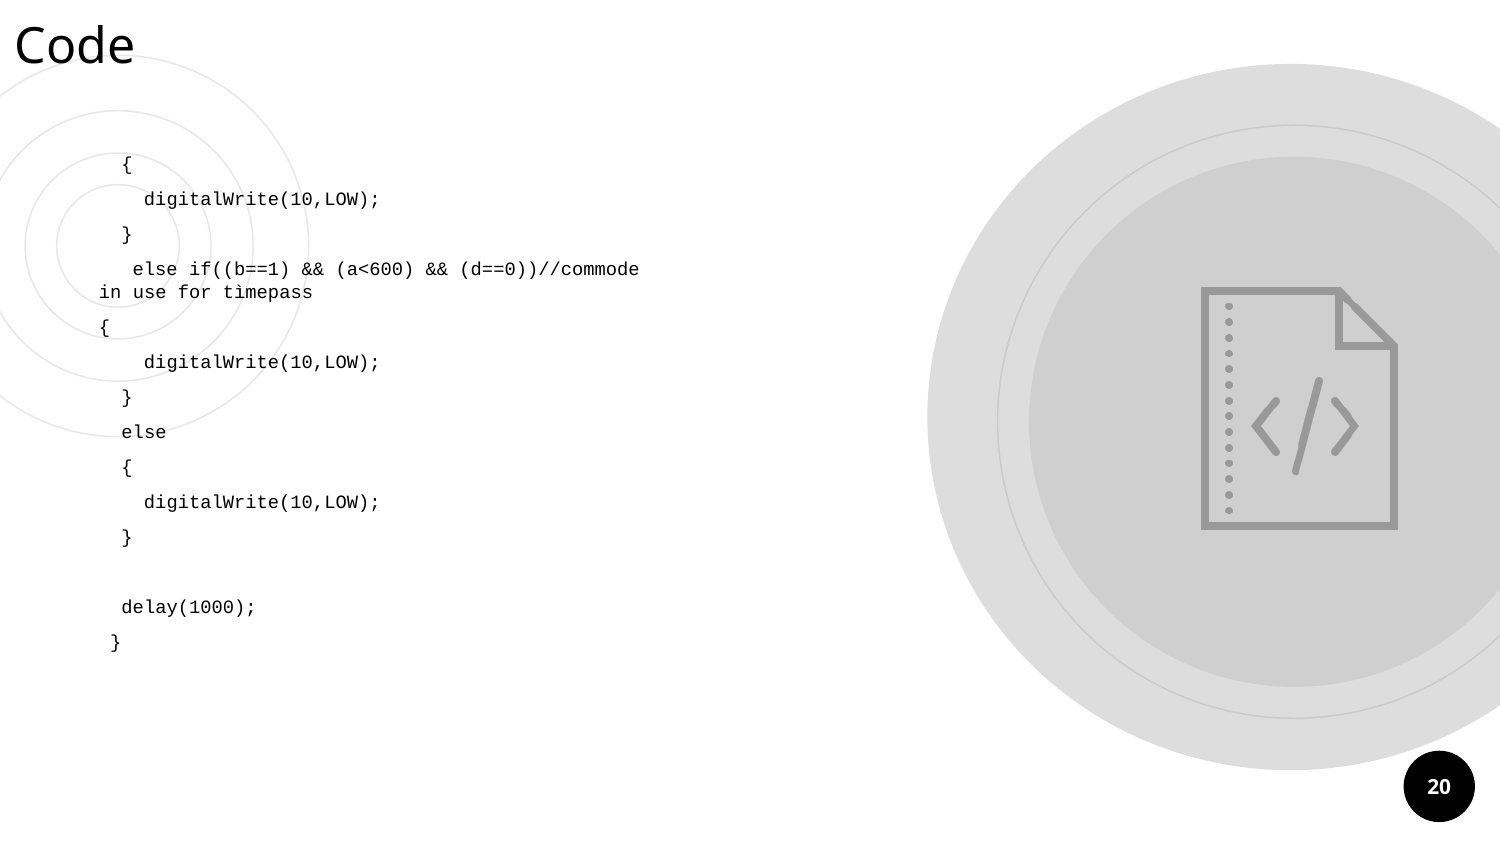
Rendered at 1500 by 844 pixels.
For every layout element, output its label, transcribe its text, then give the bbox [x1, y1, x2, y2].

text_box 20 [1403, 750, 1475, 823]
text_box [927, 63, 1500, 771]
picture [1142, 250, 1456, 565]
text_box Code [0, 0, 857, 89]
text_box { digitalWrite(10,LOW); } else if((b==1) && (a<600) && (d==0))//commode in use for tìmepass { digitalWrite(10,LOW); } else { digitalWrite(10,LOW); } delay(1000); } [61, 136, 686, 733]
